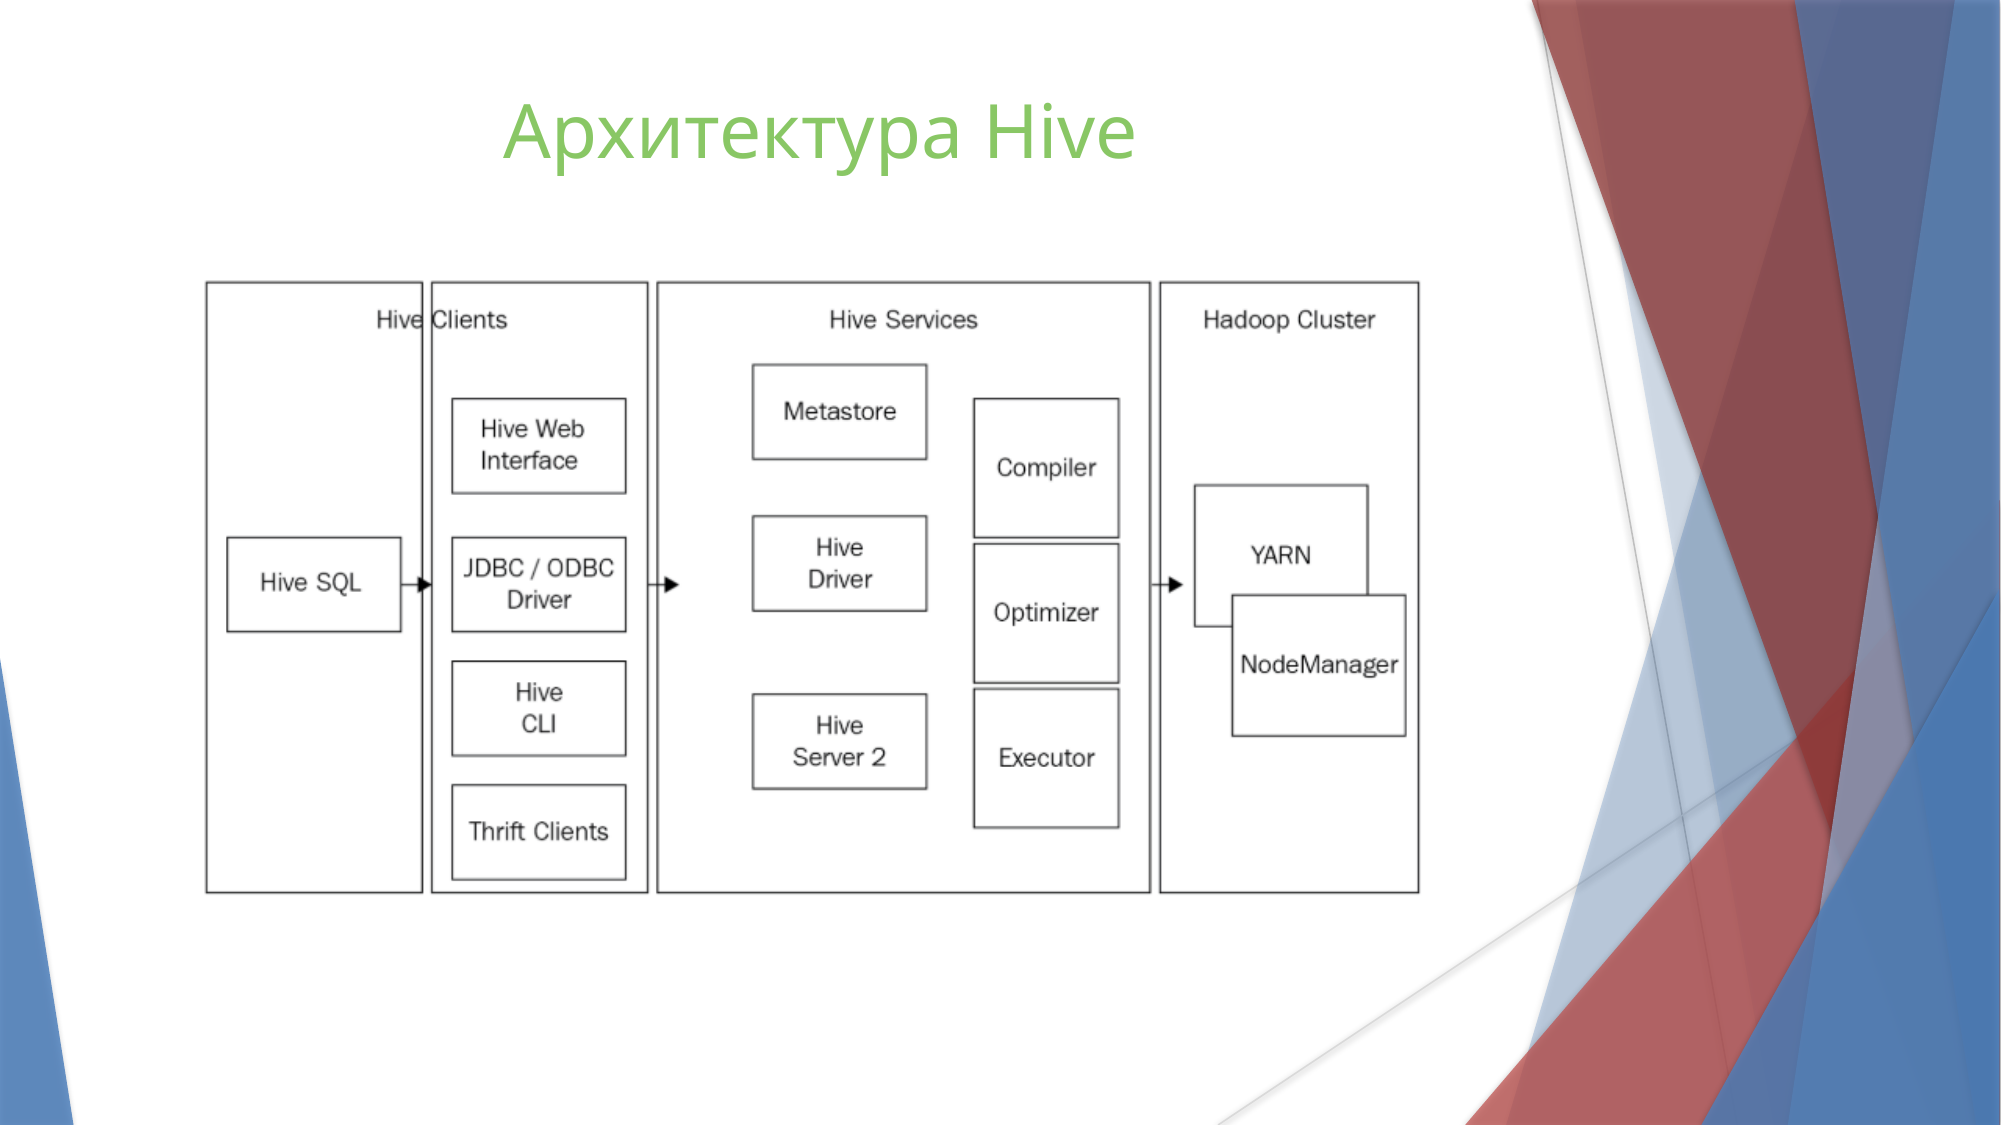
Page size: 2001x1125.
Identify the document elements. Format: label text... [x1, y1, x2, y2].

text_box Архитектура Hive [200, 68, 1461, 164]
text_box [111, 164, 1625, 1012]
picture [200, 272, 1433, 904]
